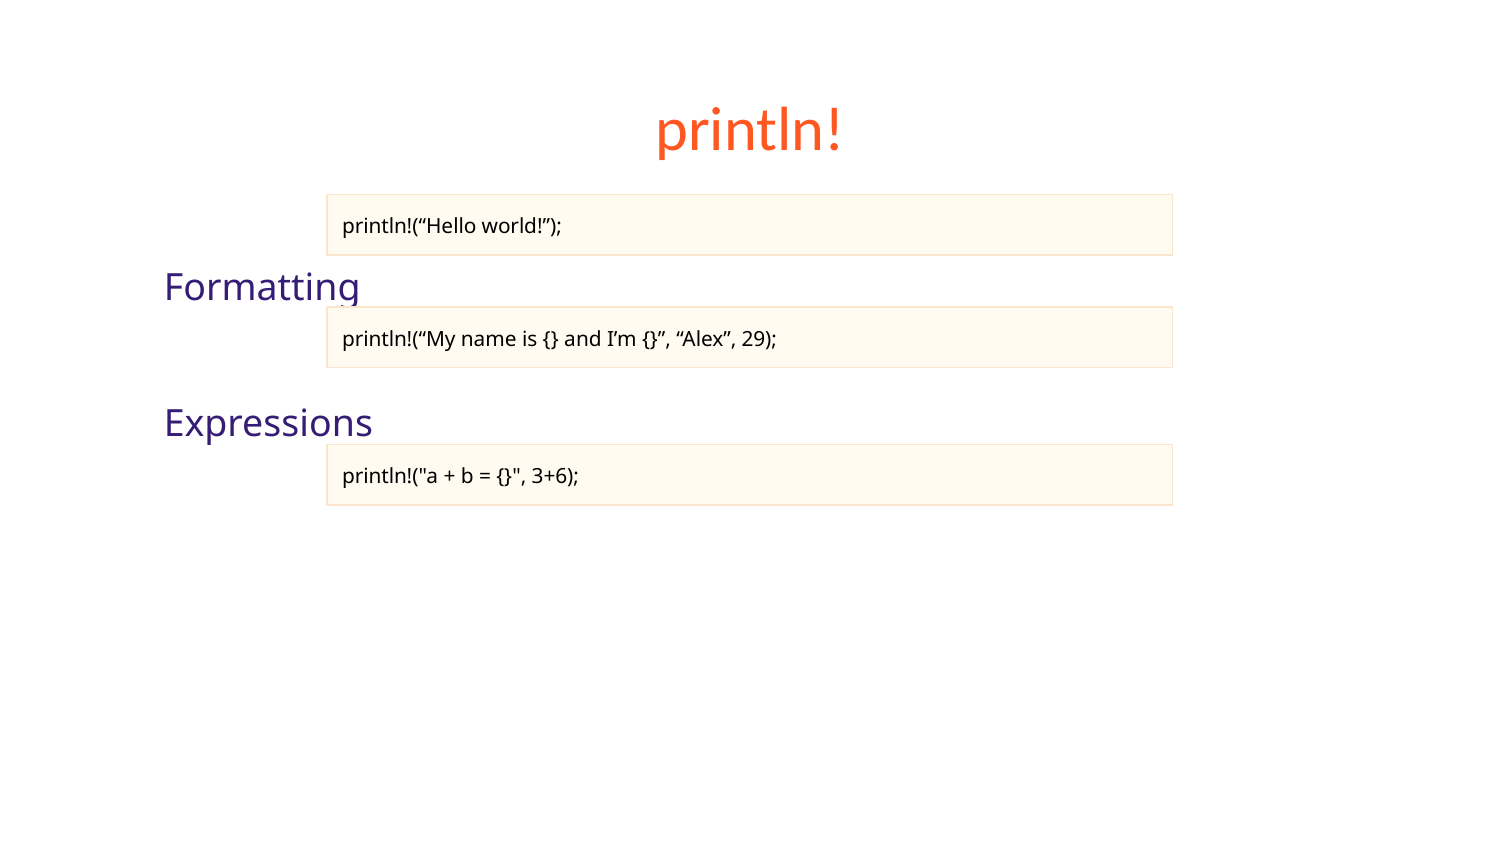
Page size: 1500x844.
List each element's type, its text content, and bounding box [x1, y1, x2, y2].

title println! [51, 72, 1449, 167]
text_box println!("a + b = {}", 3+6); [327, 444, 1173, 506]
text_box println!(“My name is {} and I’m {}”, “Alex”, 29); [327, 306, 1173, 368]
text_box println!(“Hello world!”); [327, 194, 1173, 256]
list Formatting Expressions [148, 189, 1350, 750]
